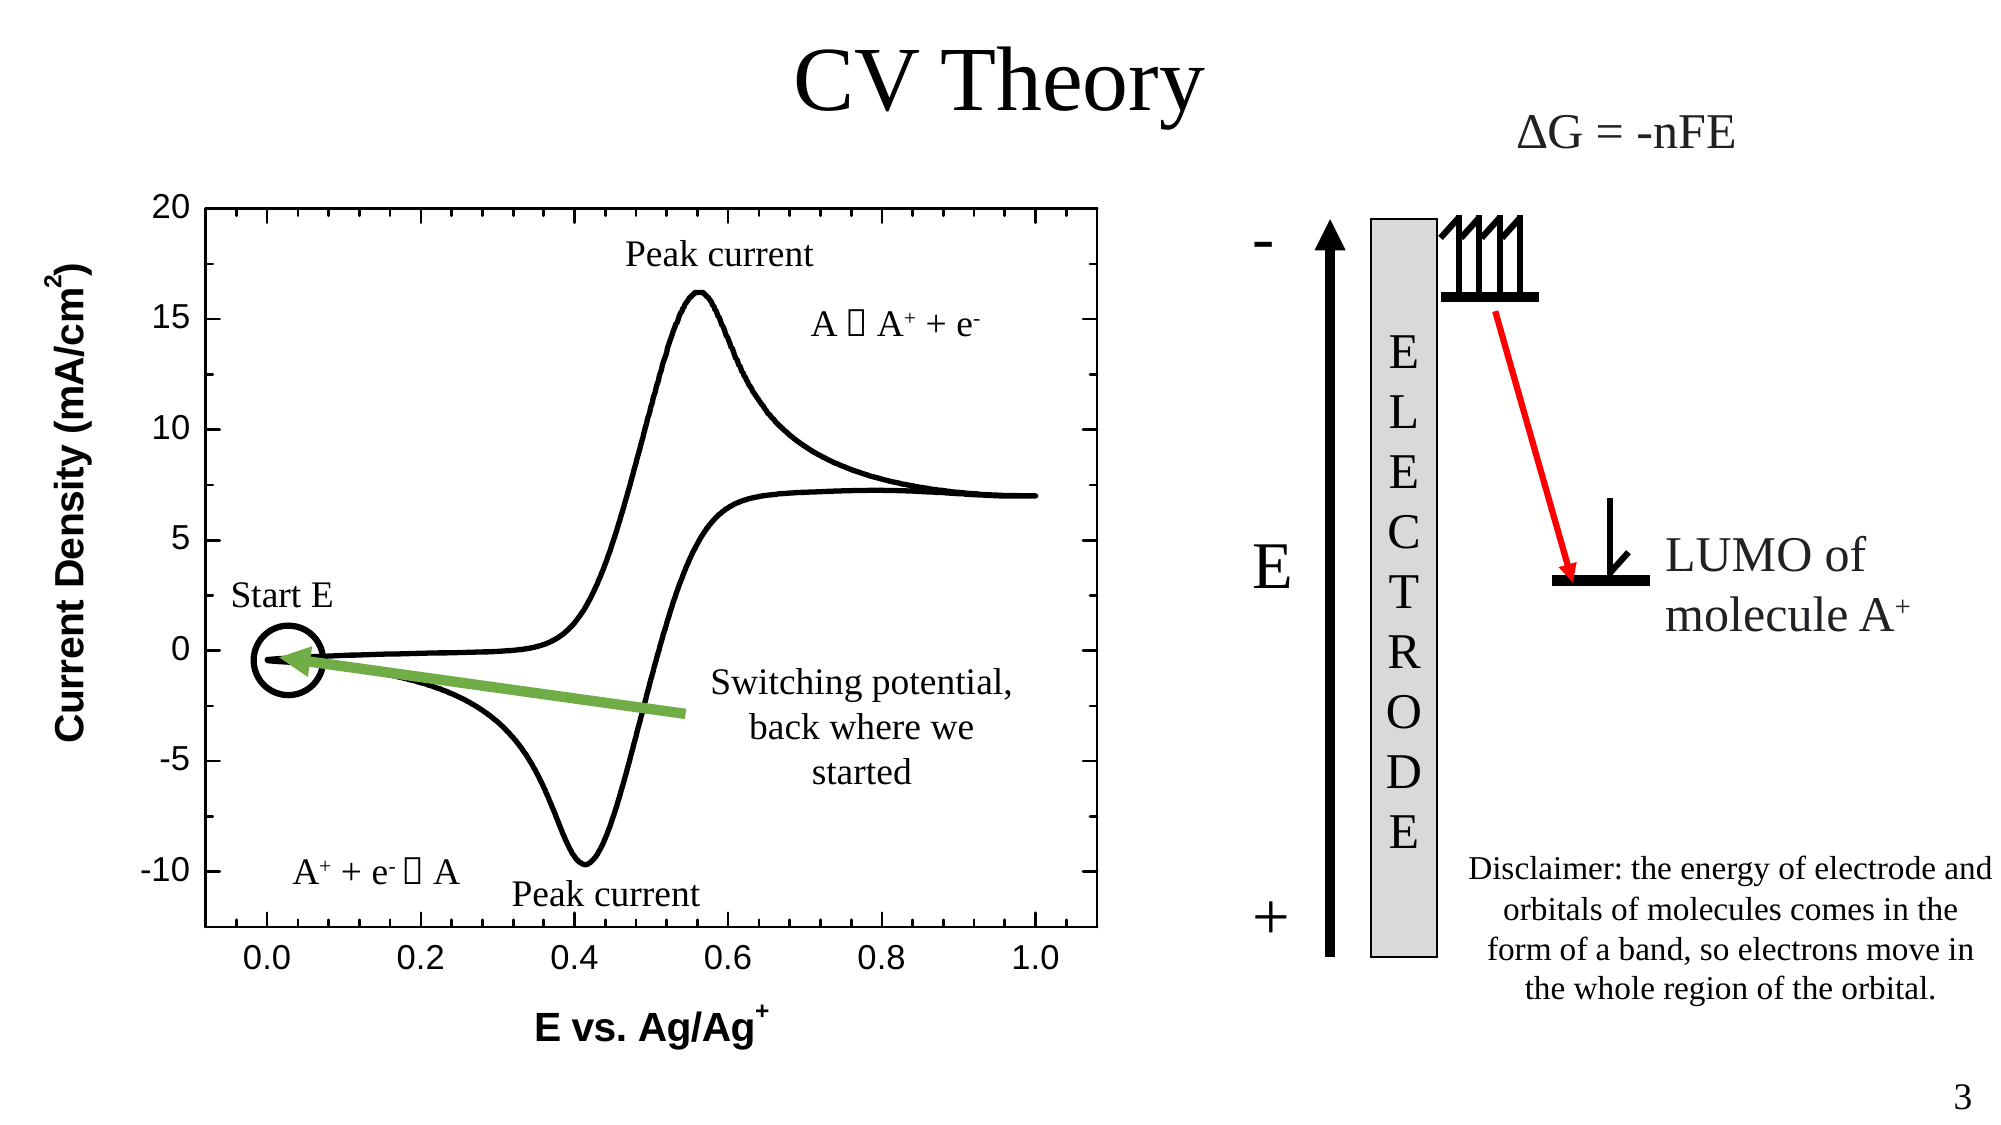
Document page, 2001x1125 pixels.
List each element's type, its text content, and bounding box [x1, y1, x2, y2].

text_box E [1237, 514, 1304, 610]
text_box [1610, 497, 1629, 576]
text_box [1440, 214, 1540, 297]
title CV Theory [137, 14, 1863, 147]
text_box Disclaimer: the energy of electrode and orbitals of molecules comes in the form of a band, so electrons move in the whole region of the orbital. [1451, 839, 2000, 1014]
text_box + [1237, 865, 1304, 961]
text_box ELECTRODE [1370, 218, 1438, 958]
text_box 3 [1938, 1064, 2000, 1125]
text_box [279, 657, 686, 714]
picture [0, 119, 1163, 1125]
text_box ∆G = -nFE [1502, 90, 1781, 166]
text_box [1495, 311, 1573, 583]
text_box LUMO of molecule A+ [1650, 514, 1929, 650]
text_box - [1238, 186, 1304, 282]
